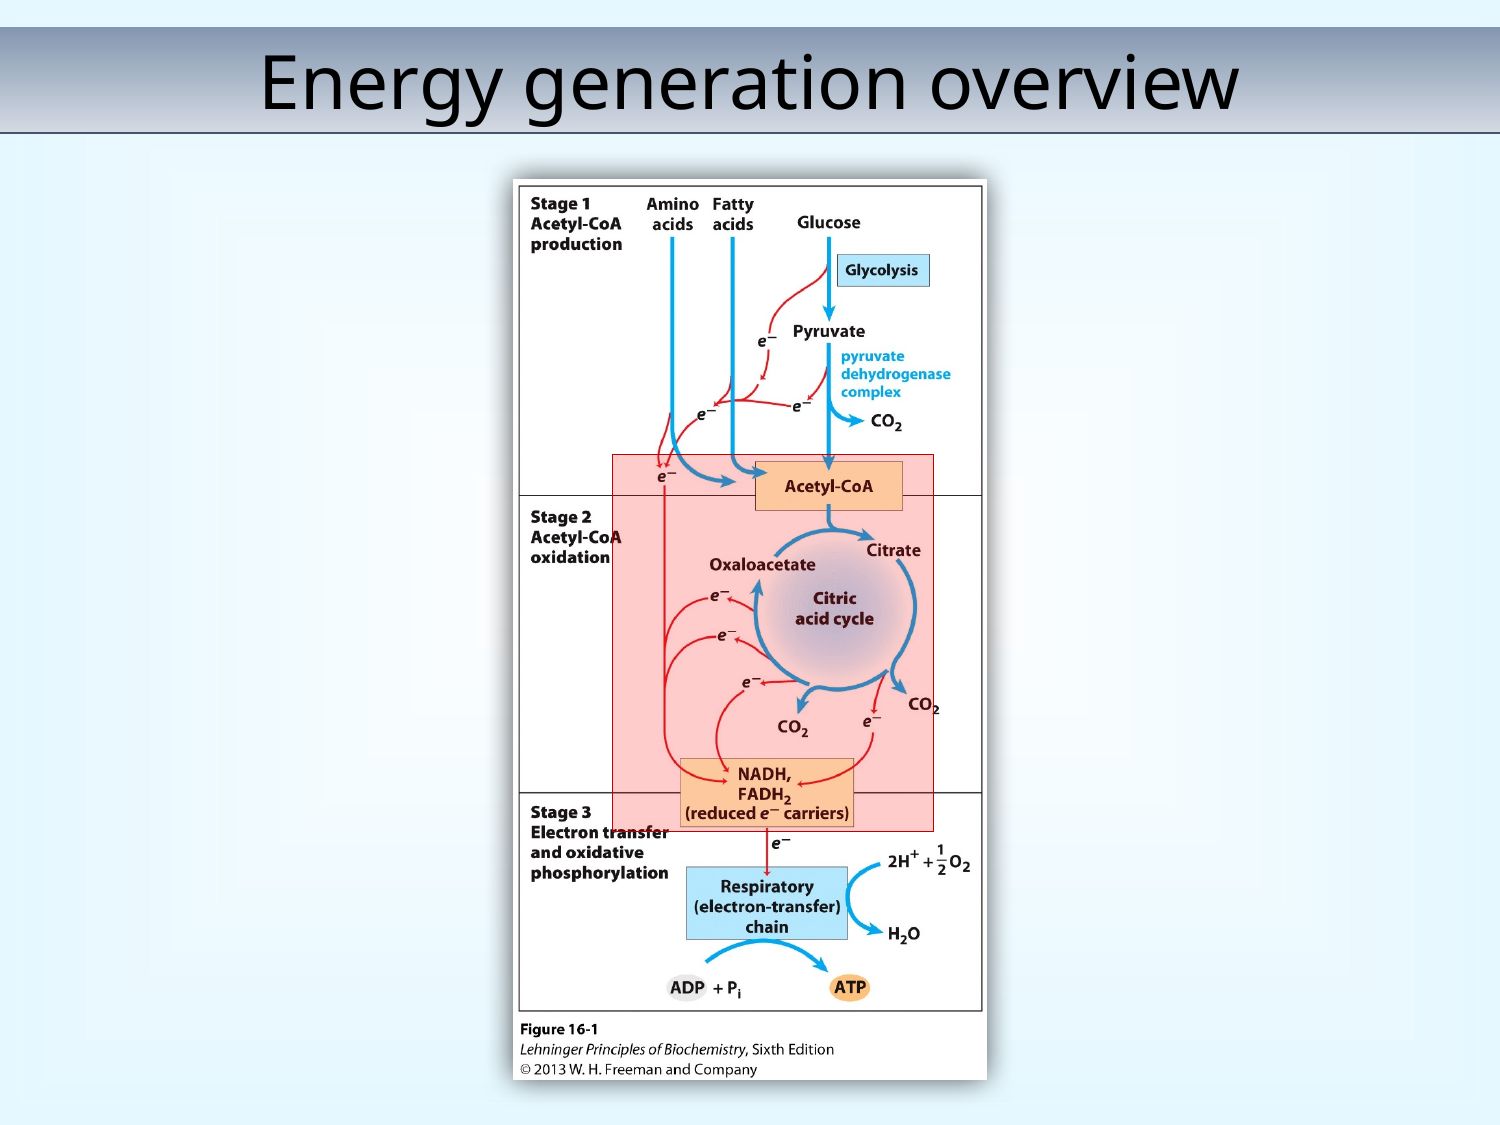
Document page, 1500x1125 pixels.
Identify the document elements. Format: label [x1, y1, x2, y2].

picture [513, 179, 987, 1080]
text_box [0, 27, 1500, 134]
